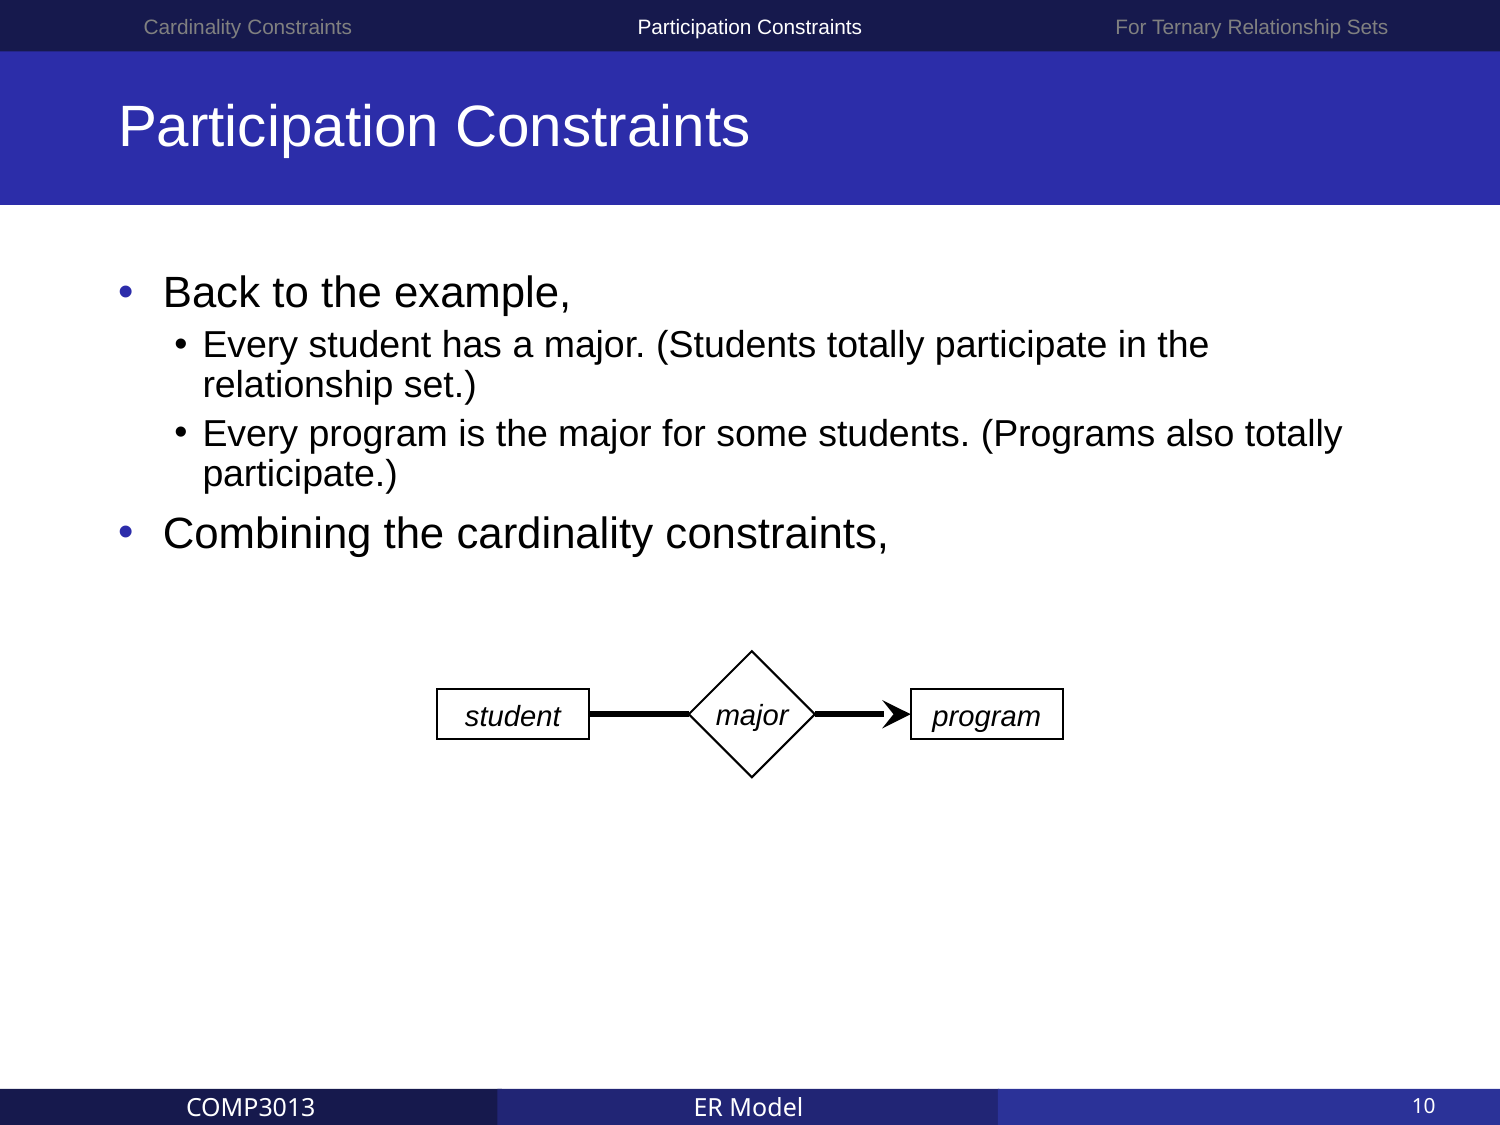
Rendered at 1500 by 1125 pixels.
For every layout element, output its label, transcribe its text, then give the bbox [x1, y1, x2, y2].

text_box Participation Constraints [495, 0, 1005, 53]
text_box For Ternary Relationship Sets [1005, 0, 1500, 53]
list Back to the example, Every student has a major. (Students totally participate in the relationship set.) Every program is the major for some students. (Programs also totally participate.) Combining the cardinality constraints, [103, 262, 1397, 778]
text_box Cardinality Constraints [0, 0, 495, 53]
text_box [436, 651, 1064, 778]
title Participation Constraints [103, 57, 1397, 197]
